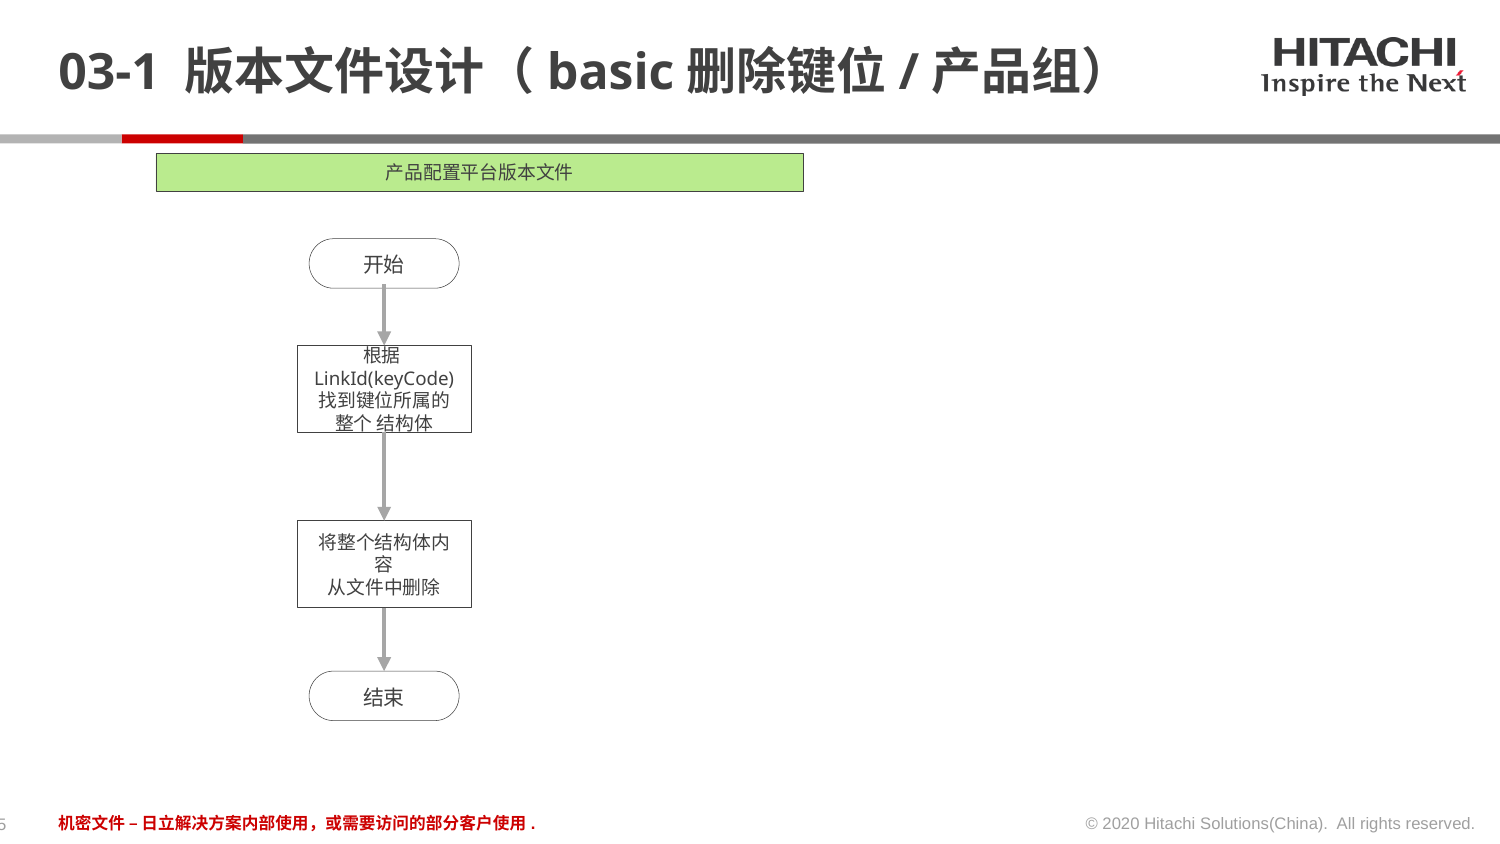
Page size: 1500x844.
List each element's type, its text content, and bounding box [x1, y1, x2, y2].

text_box 将整个结构体内容 从文件中删除 [295, 519, 474, 610]
text_box 开始 [348, 244, 420, 285]
text_box 结束 [348, 676, 420, 717]
text_box [307, 669, 462, 723]
text_box [307, 236, 462, 291]
picture [1261, 37, 1466, 96]
text_box 根据LinkId(keyCode) 找到键位所属的整个 结构体 [295, 343, 474, 434]
title 03-1 版本文件设计（basic删除键位/产品组） [43, 20, 1200, 129]
text_box 产品配置平台版本文件 [154, 152, 805, 193]
